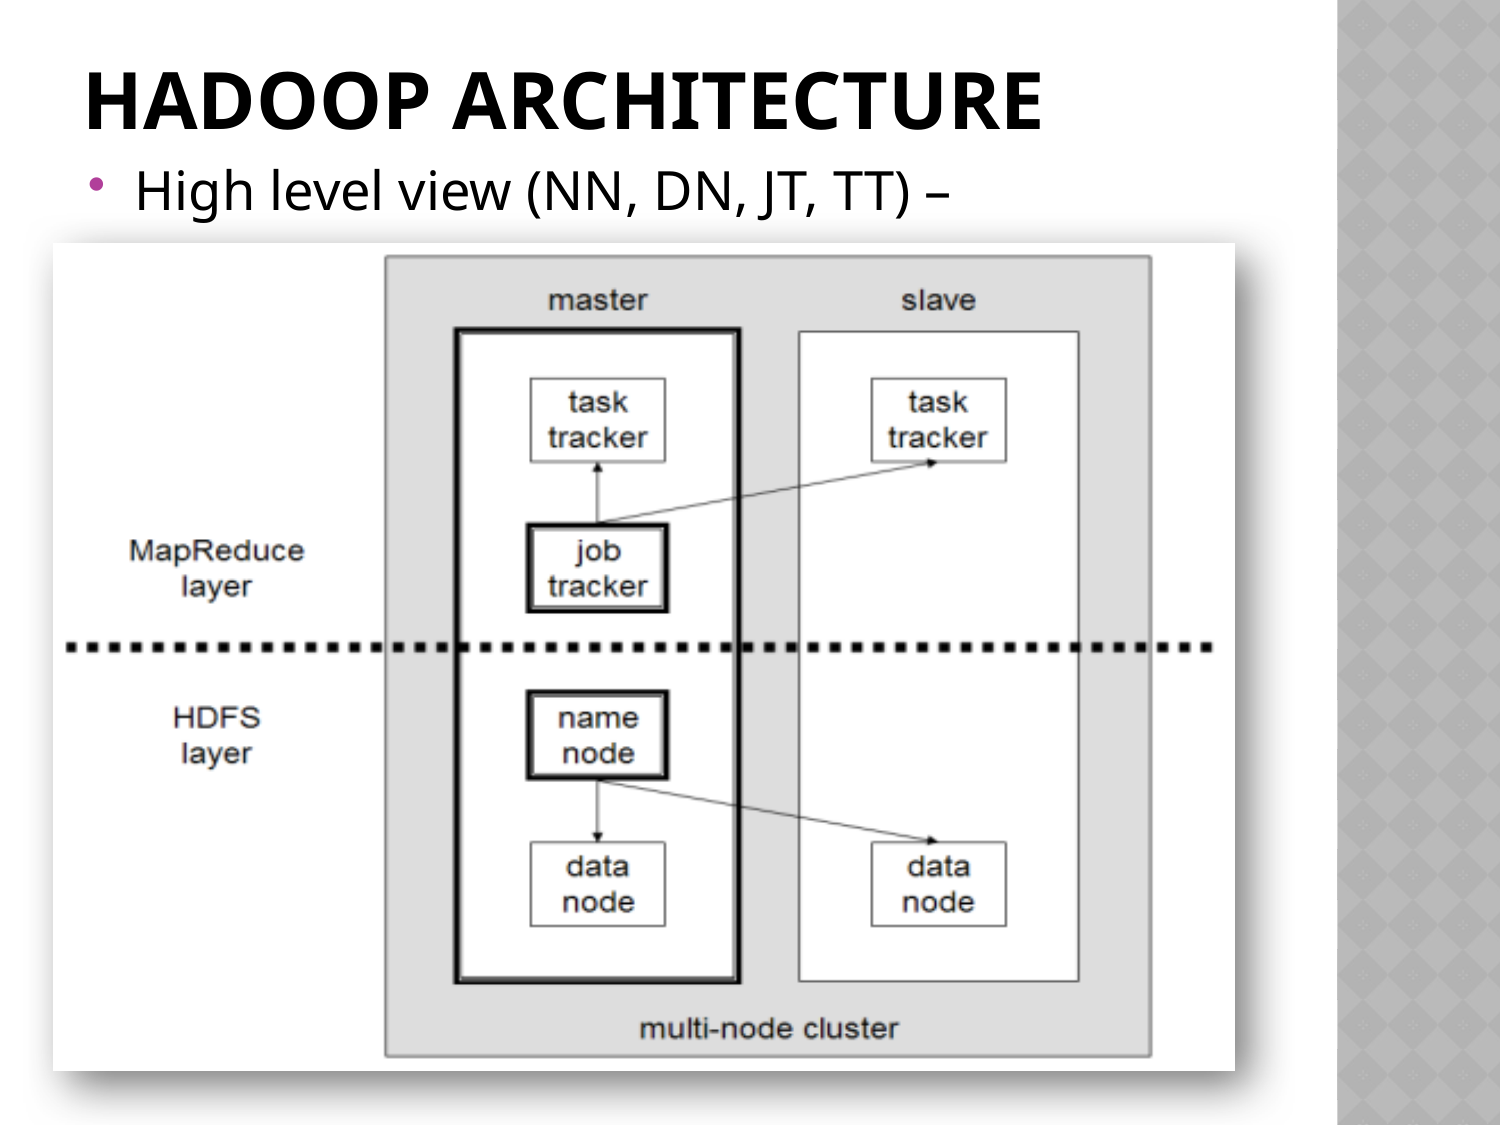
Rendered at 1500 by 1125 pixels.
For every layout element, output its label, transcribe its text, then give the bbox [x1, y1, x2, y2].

title Hadoop architecture [75, 52, 1263, 149]
list High level view (NN, DN, JT, TT) – [75, 149, 1459, 892]
picture [52, 243, 1235, 1071]
